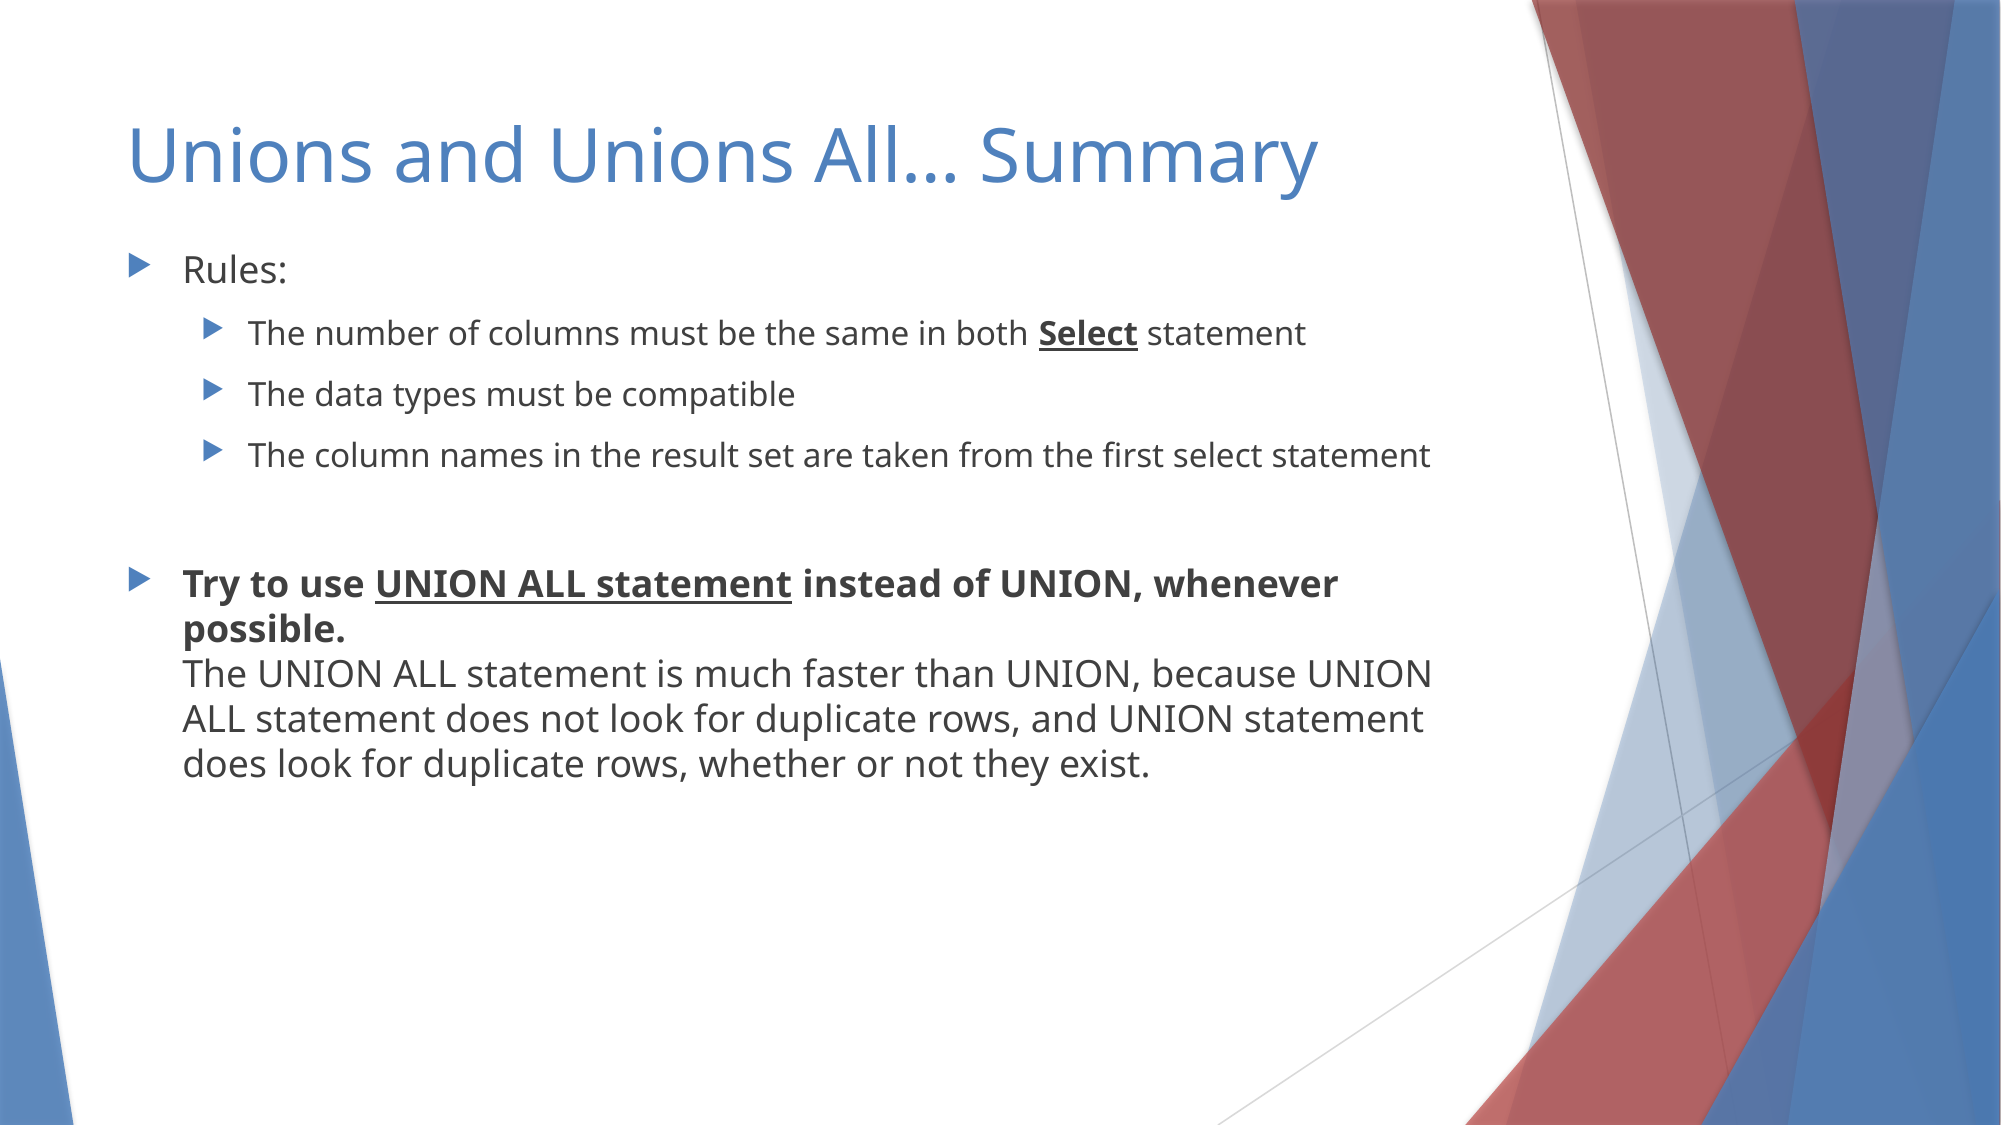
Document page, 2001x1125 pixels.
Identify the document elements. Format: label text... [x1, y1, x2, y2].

list Rules: The number of columns must be the same in both Select statement The data types must be compatible The column names in the result set are taken from the first select statement Try to use UNION ALL statement instead of UNION, whenever possible. The UNION ALL statement is much faster than UNION, because UNION ALL statement does not look for duplicate rows, and UNION statement does look for duplicate rows, whether or not they exist. [111, 238, 1522, 992]
title Unions and Unions All… Summary [111, 99, 1522, 219]
